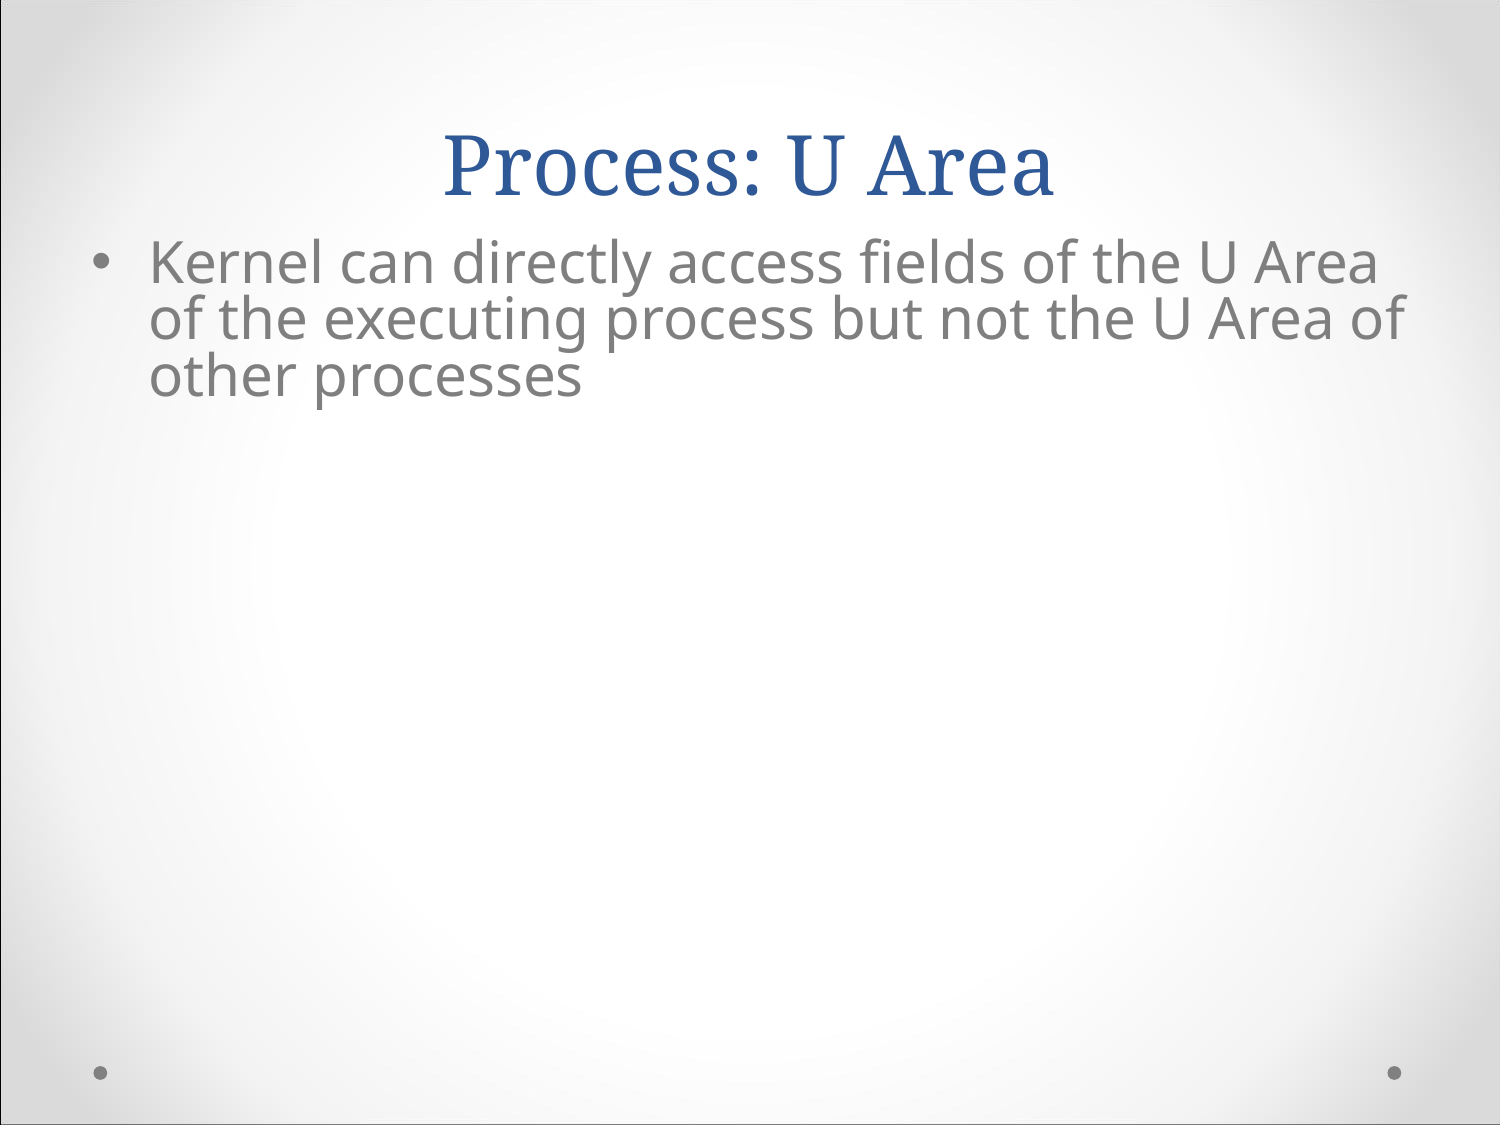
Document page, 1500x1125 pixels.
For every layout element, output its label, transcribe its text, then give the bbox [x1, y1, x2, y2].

list Kernel can directly access fields of the U Area of the executing process but not the U Area of other processes [76, 231, 1460, 1059]
title Process: U Area [75, 0, 1425, 220]
picture [0, 0, 1500, 1125]
